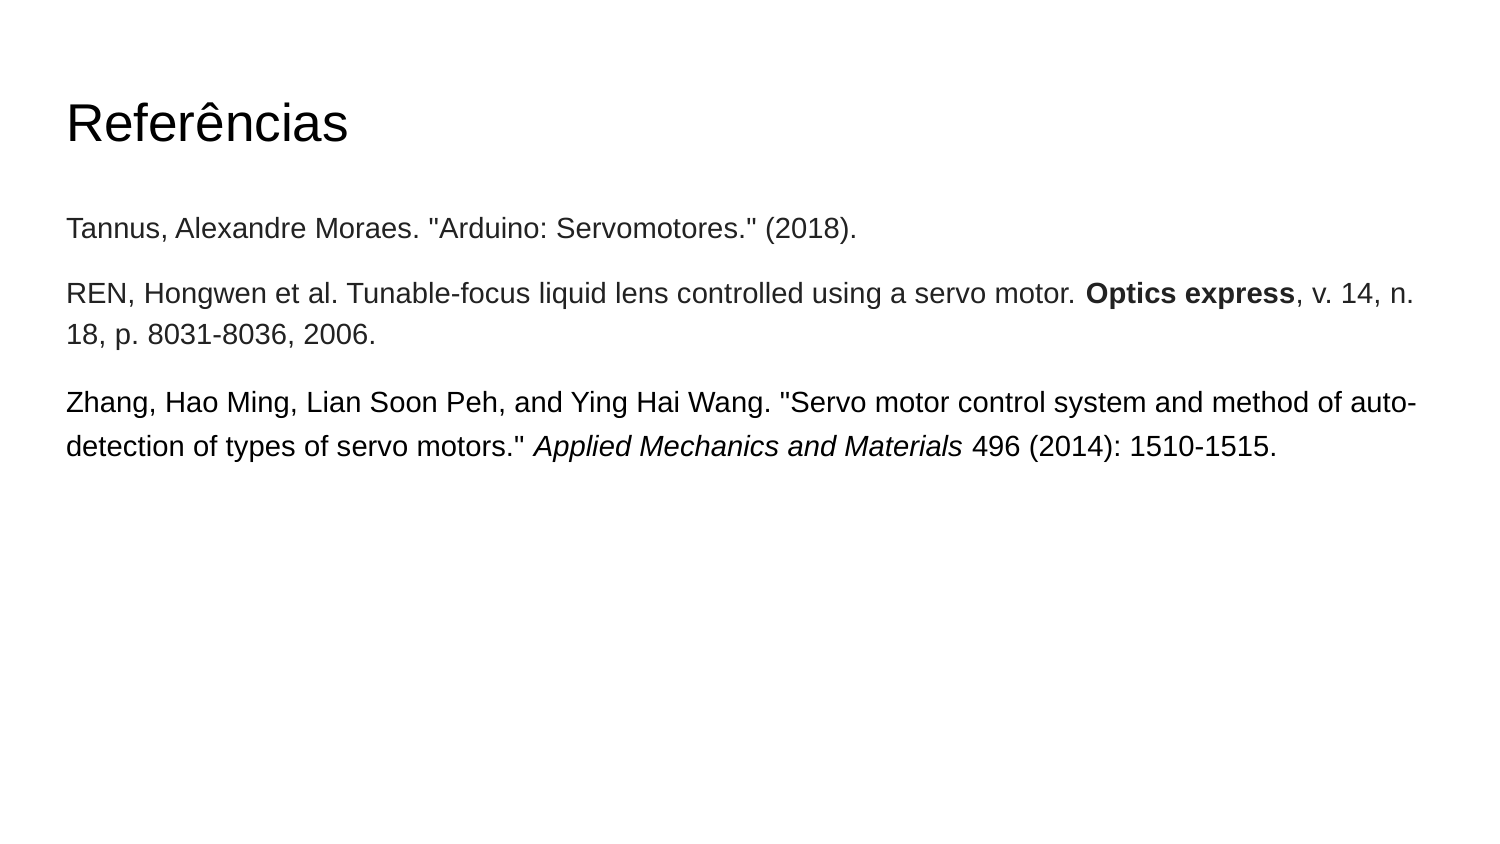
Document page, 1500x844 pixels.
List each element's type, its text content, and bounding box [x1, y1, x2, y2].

title Referências [51, 72, 1449, 167]
list Tannus, Alexandre Moraes. "Arduino: Servomotores." (2018). REN, Hongwen et al. Tunable-focus liquid lens controlled using a servo motor. Optics express, v. 14, n. 18, p. 8031-8036, 2006. Zhang, Hao Ming, Lian Soon Peh, and Ying Hai Wang. "Servo motor control system and method of auto-detection of types of servo motors." Applied Mechanics and Materials 496 (2014): 1510-1515. [51, 189, 1440, 750]
